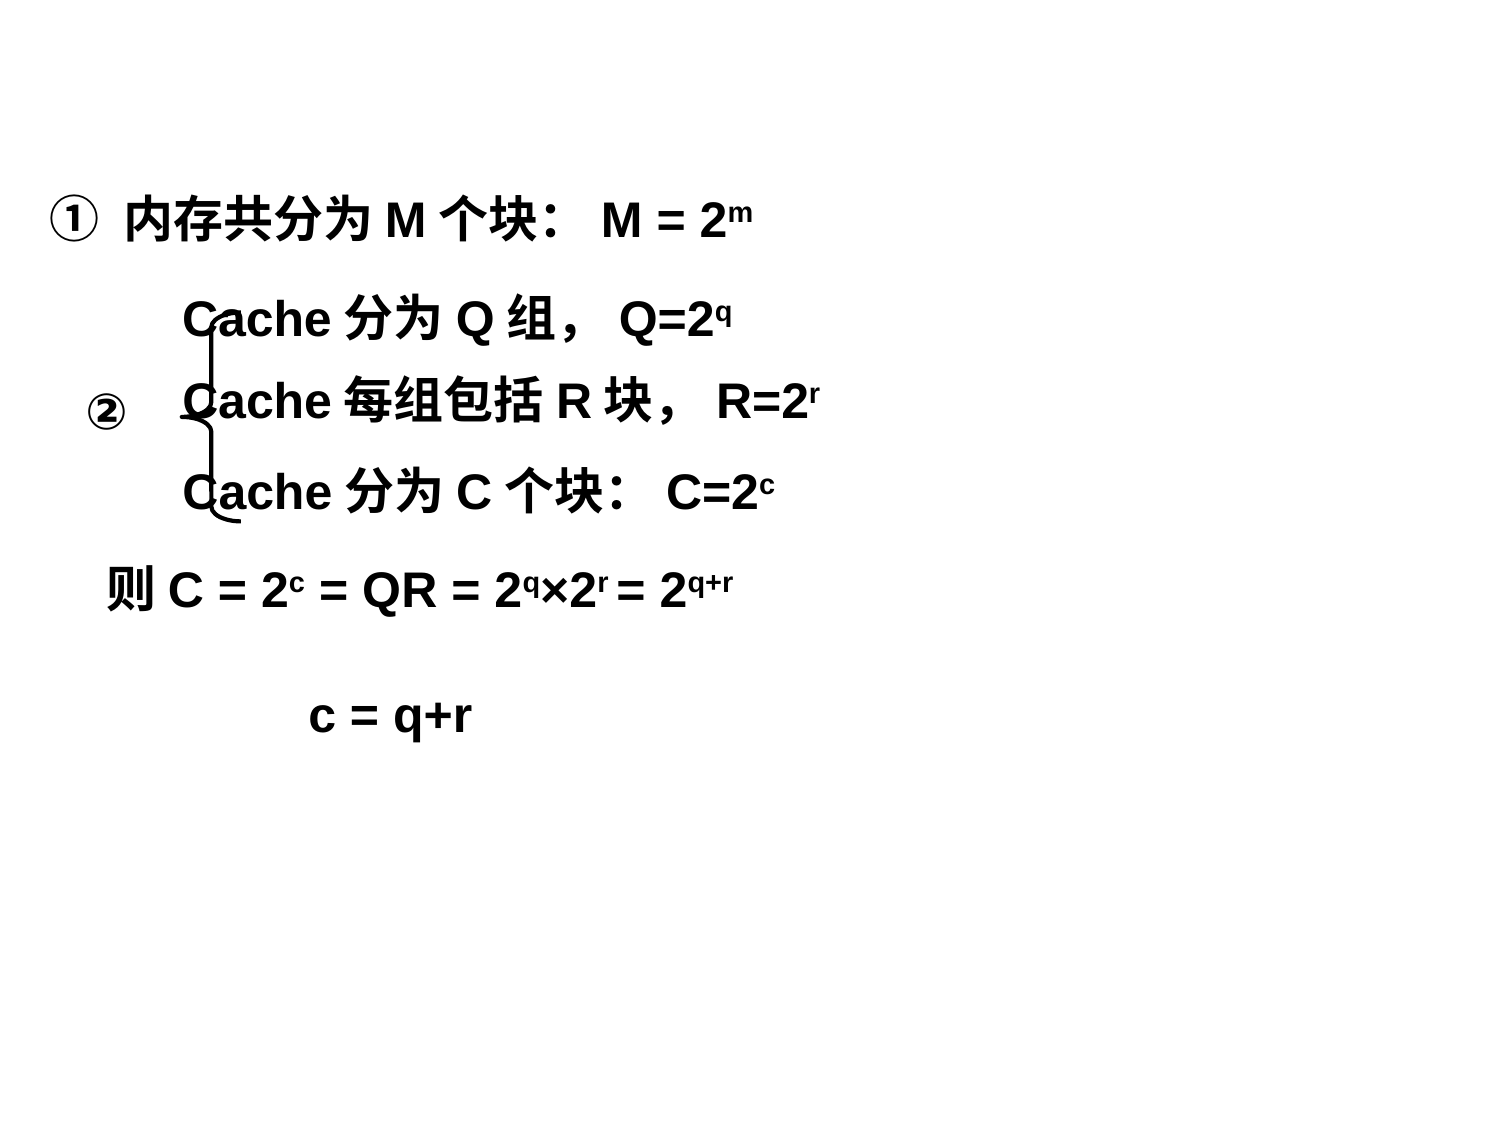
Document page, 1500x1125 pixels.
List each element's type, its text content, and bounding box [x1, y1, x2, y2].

text_box ① 内存共分为M个块：M = 2m [35, 179, 881, 255]
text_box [122, 312, 242, 522]
text_box 则C = 2c = QR = 2q×2r = 2q+r [91, 549, 861, 625]
text_box c = q+r [293, 674, 614, 750]
text_box Cache分为C个块：C=2c [244, 452, 903, 527]
text_box Cache分为Q组，Q=2q [167, 278, 860, 354]
text_box Cache每组包括R块，R=2r [246, 361, 948, 436]
